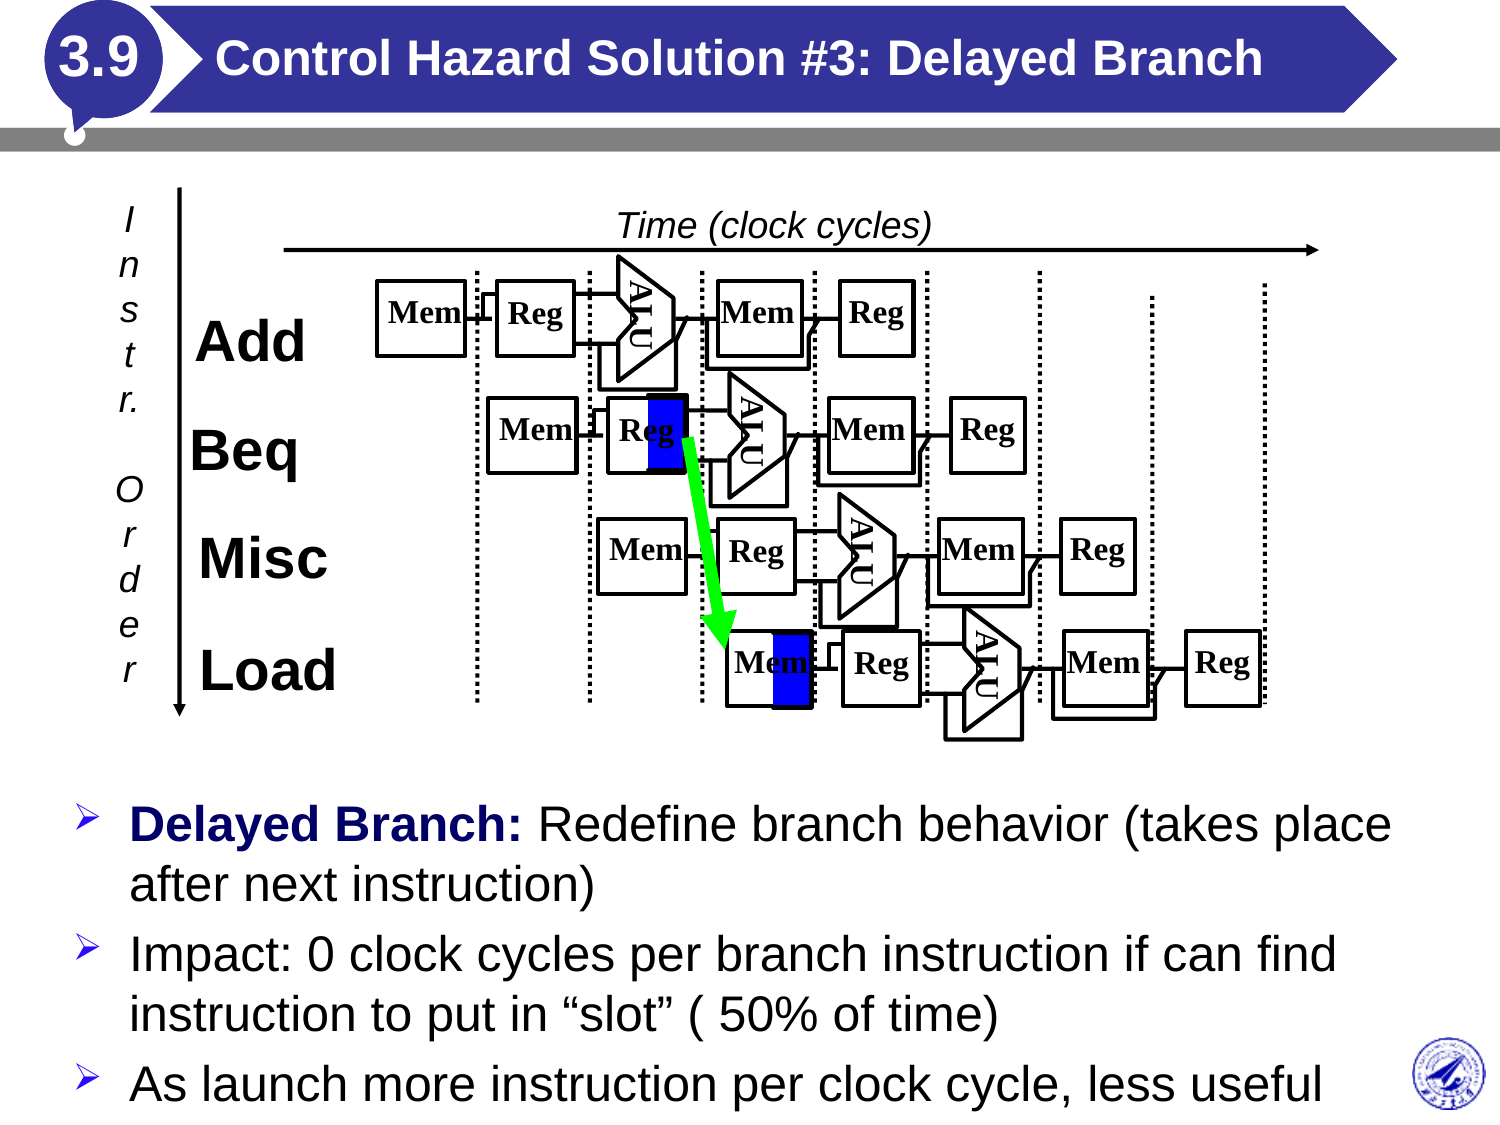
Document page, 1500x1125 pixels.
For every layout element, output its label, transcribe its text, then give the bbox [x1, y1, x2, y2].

picture [1425, 1037, 1486, 1110]
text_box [99, 187, 1320, 741]
list Delayed Branch: Redefine branch behavior (takes place after next instruction) Impact: 0 clock cycles per branch instruction if can find instruction to put in “slot” (­ 50% of time) As launch more instruction per clock cycle, less useful [62, 787, 1425, 1125]
text_box 3.9 [43, 11, 194, 96]
title Control Hazard Solution #3: Delayed Branch [200, 18, 1471, 125]
